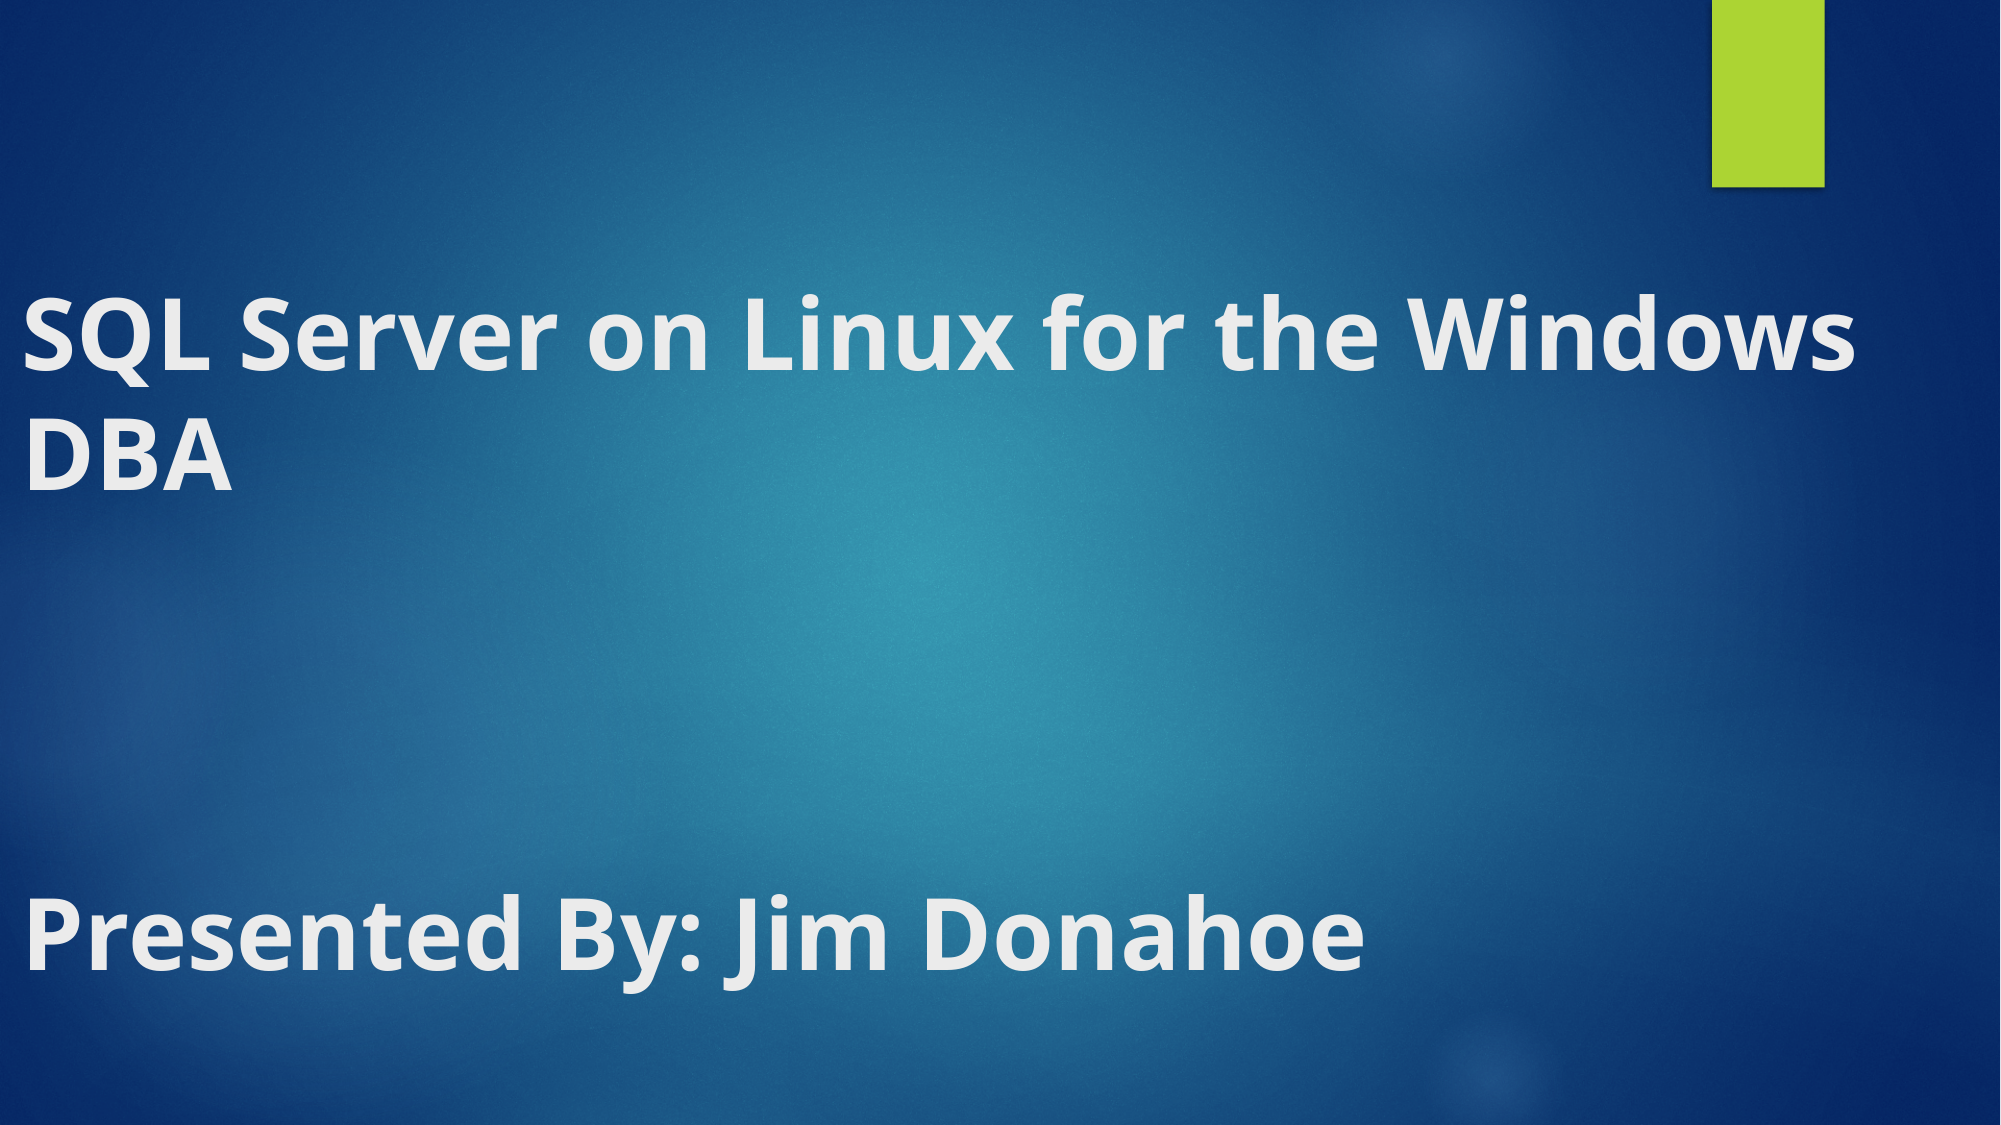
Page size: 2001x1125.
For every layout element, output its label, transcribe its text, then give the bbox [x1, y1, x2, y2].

picture [0, 0, 2001, 1125]
title SQL Server on Linux for the Windows DBA Presented By: Jim Donahoe [6, 263, 1993, 494]
